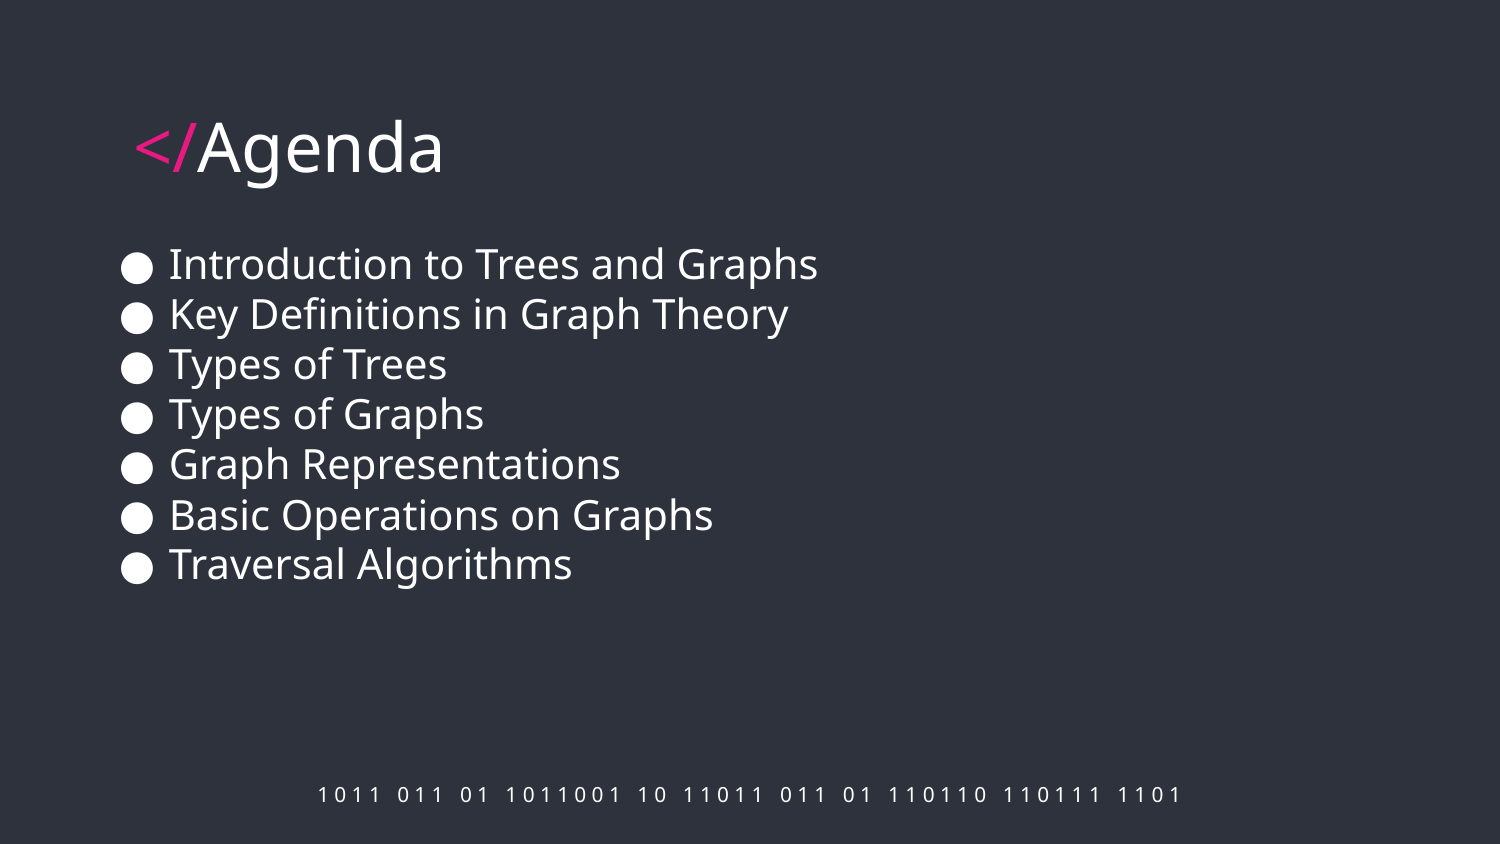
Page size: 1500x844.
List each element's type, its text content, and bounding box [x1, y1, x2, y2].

title </Agenda [118, 88, 1382, 252]
list Introduction to Trees and Graphs Key Definitions in Graph Theory Types of Trees Types of Graphs Graph Representations Basic Operations on Graphs Traversal Algorithms [78, 223, 1343, 647]
